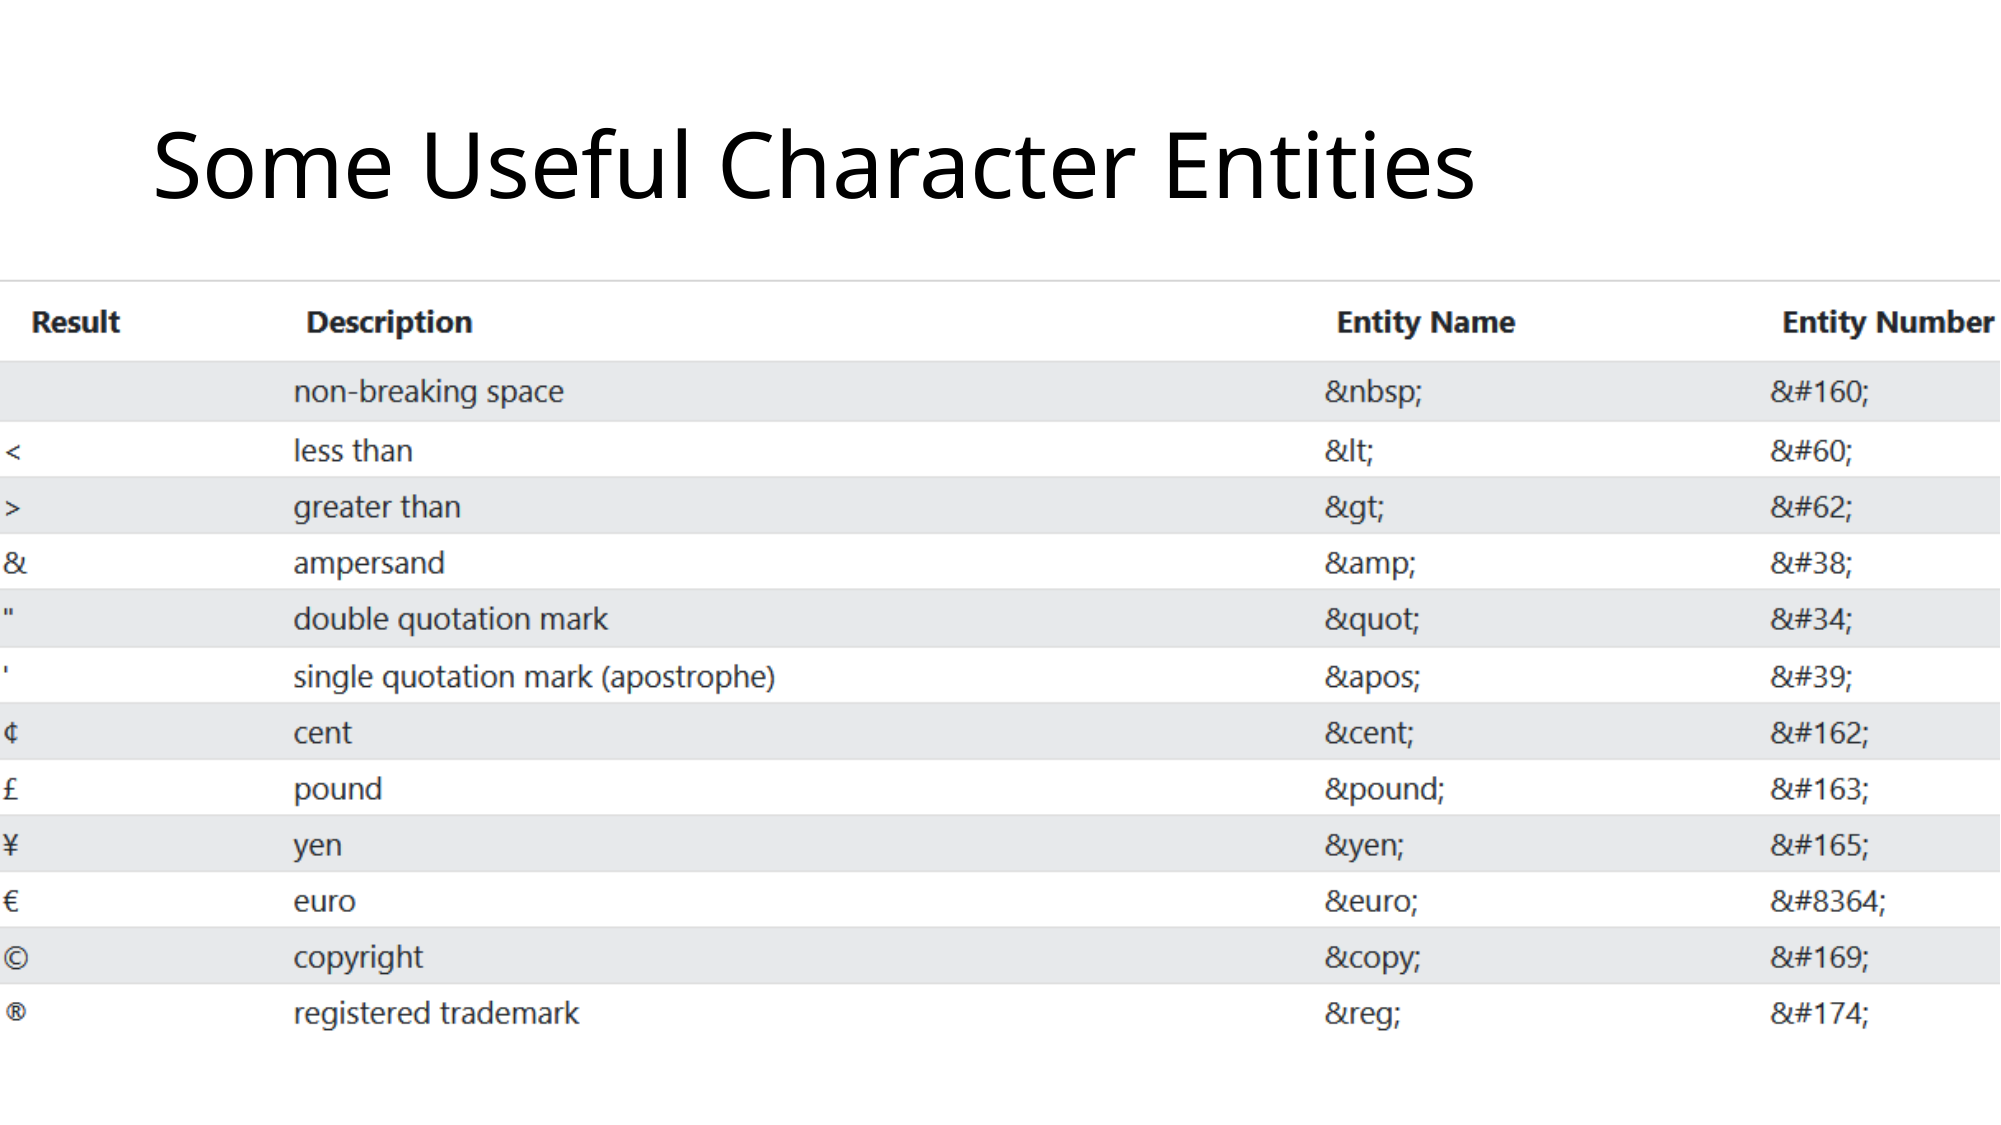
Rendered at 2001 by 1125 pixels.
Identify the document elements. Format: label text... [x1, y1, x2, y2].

title Some Useful Character Entities [137, 59, 1863, 277]
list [0, 277, 2000, 1034]
